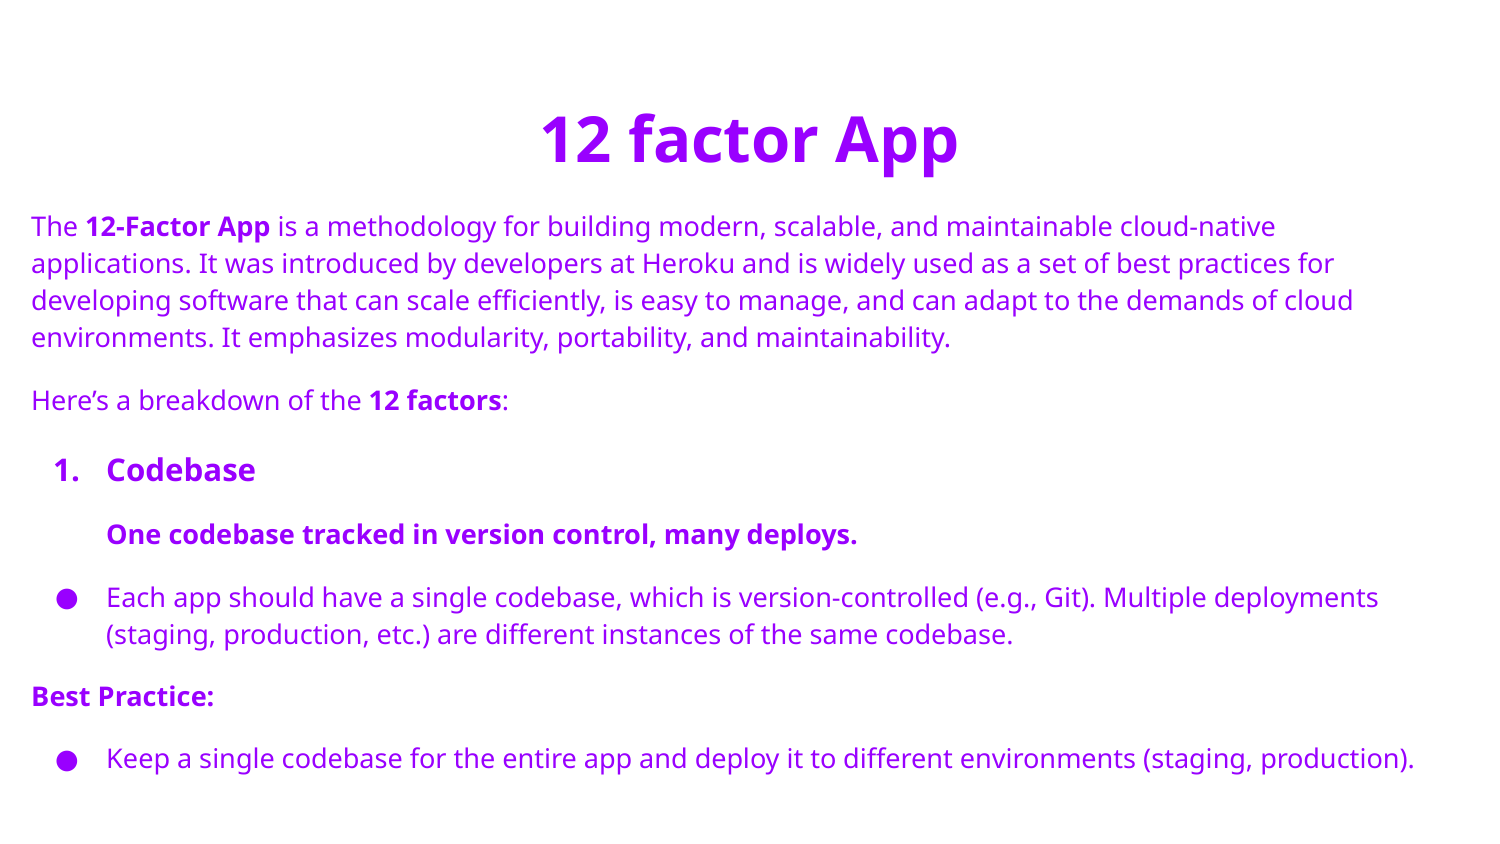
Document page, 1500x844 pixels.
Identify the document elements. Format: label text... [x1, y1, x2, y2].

list The 12-Factor App is a methodology for building modern, scalable, and maintainable cloud-native applications. It was introduced by developers at Heroku and is widely used as a set of best practices for developing software that can scale efficiently, is easy to manage, and can adapt to the demands of cloud environments. It emphasizes modularity, portability, and maintainability. Here’s a breakdown of the 12 factors: Codebase One codebase tracked in version control, many deploys. Each app should have a single codebase, which is version-controlled (e.g., Git). Multiple deployments (staging, production, etc.) are different instances of the same codebase. Best Practice: Keep a single codebase for the entire app and deploy it to different environments (staging, production). [16, 189, 1449, 826]
title 12 factor App [51, 72, 1449, 167]
